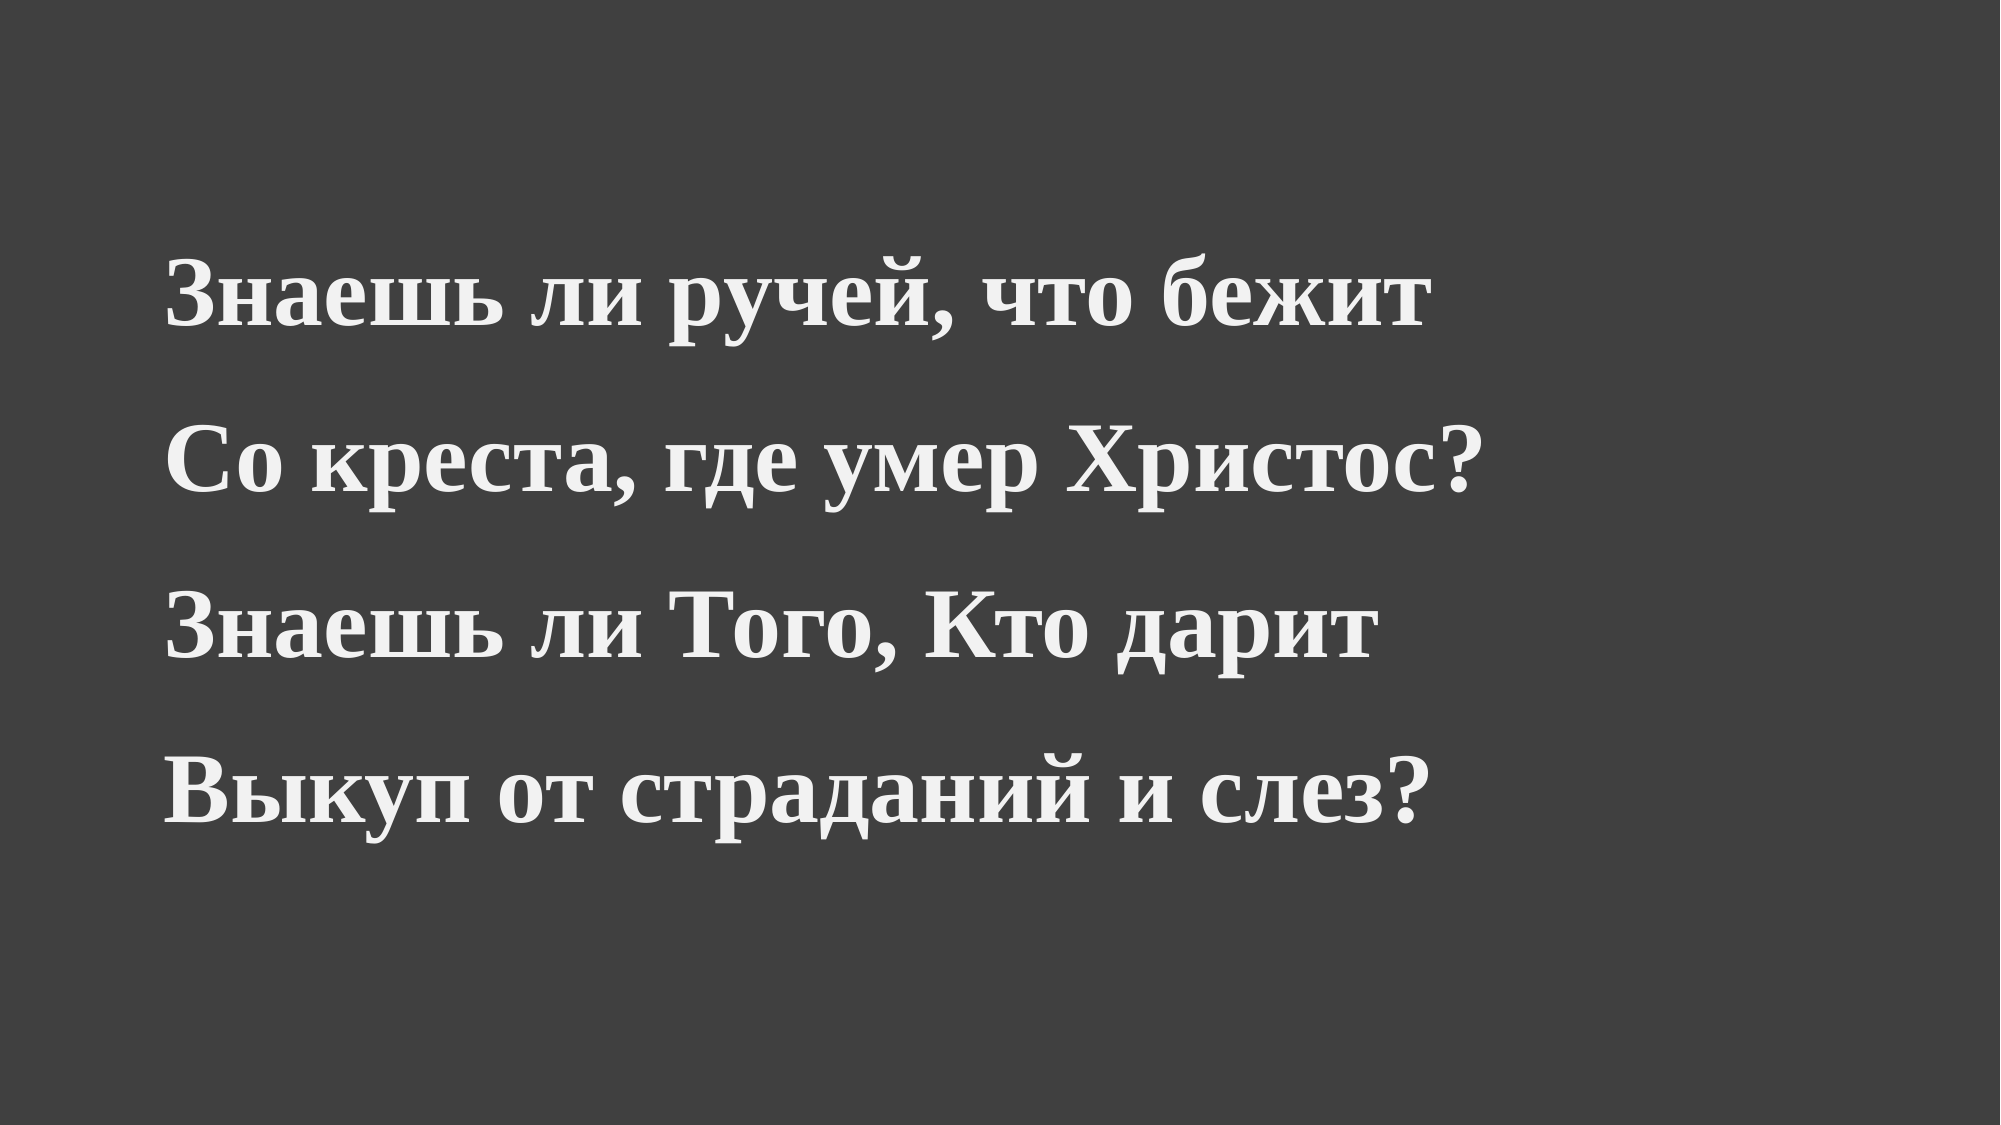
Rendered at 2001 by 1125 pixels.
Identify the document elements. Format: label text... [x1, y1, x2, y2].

text_box Знаешь ли ручей, что бежит Со креста, где умер Христос? Знаешь ли Того, Кто дарит Выкуп от страданий и слез? [148, 52, 1900, 977]
